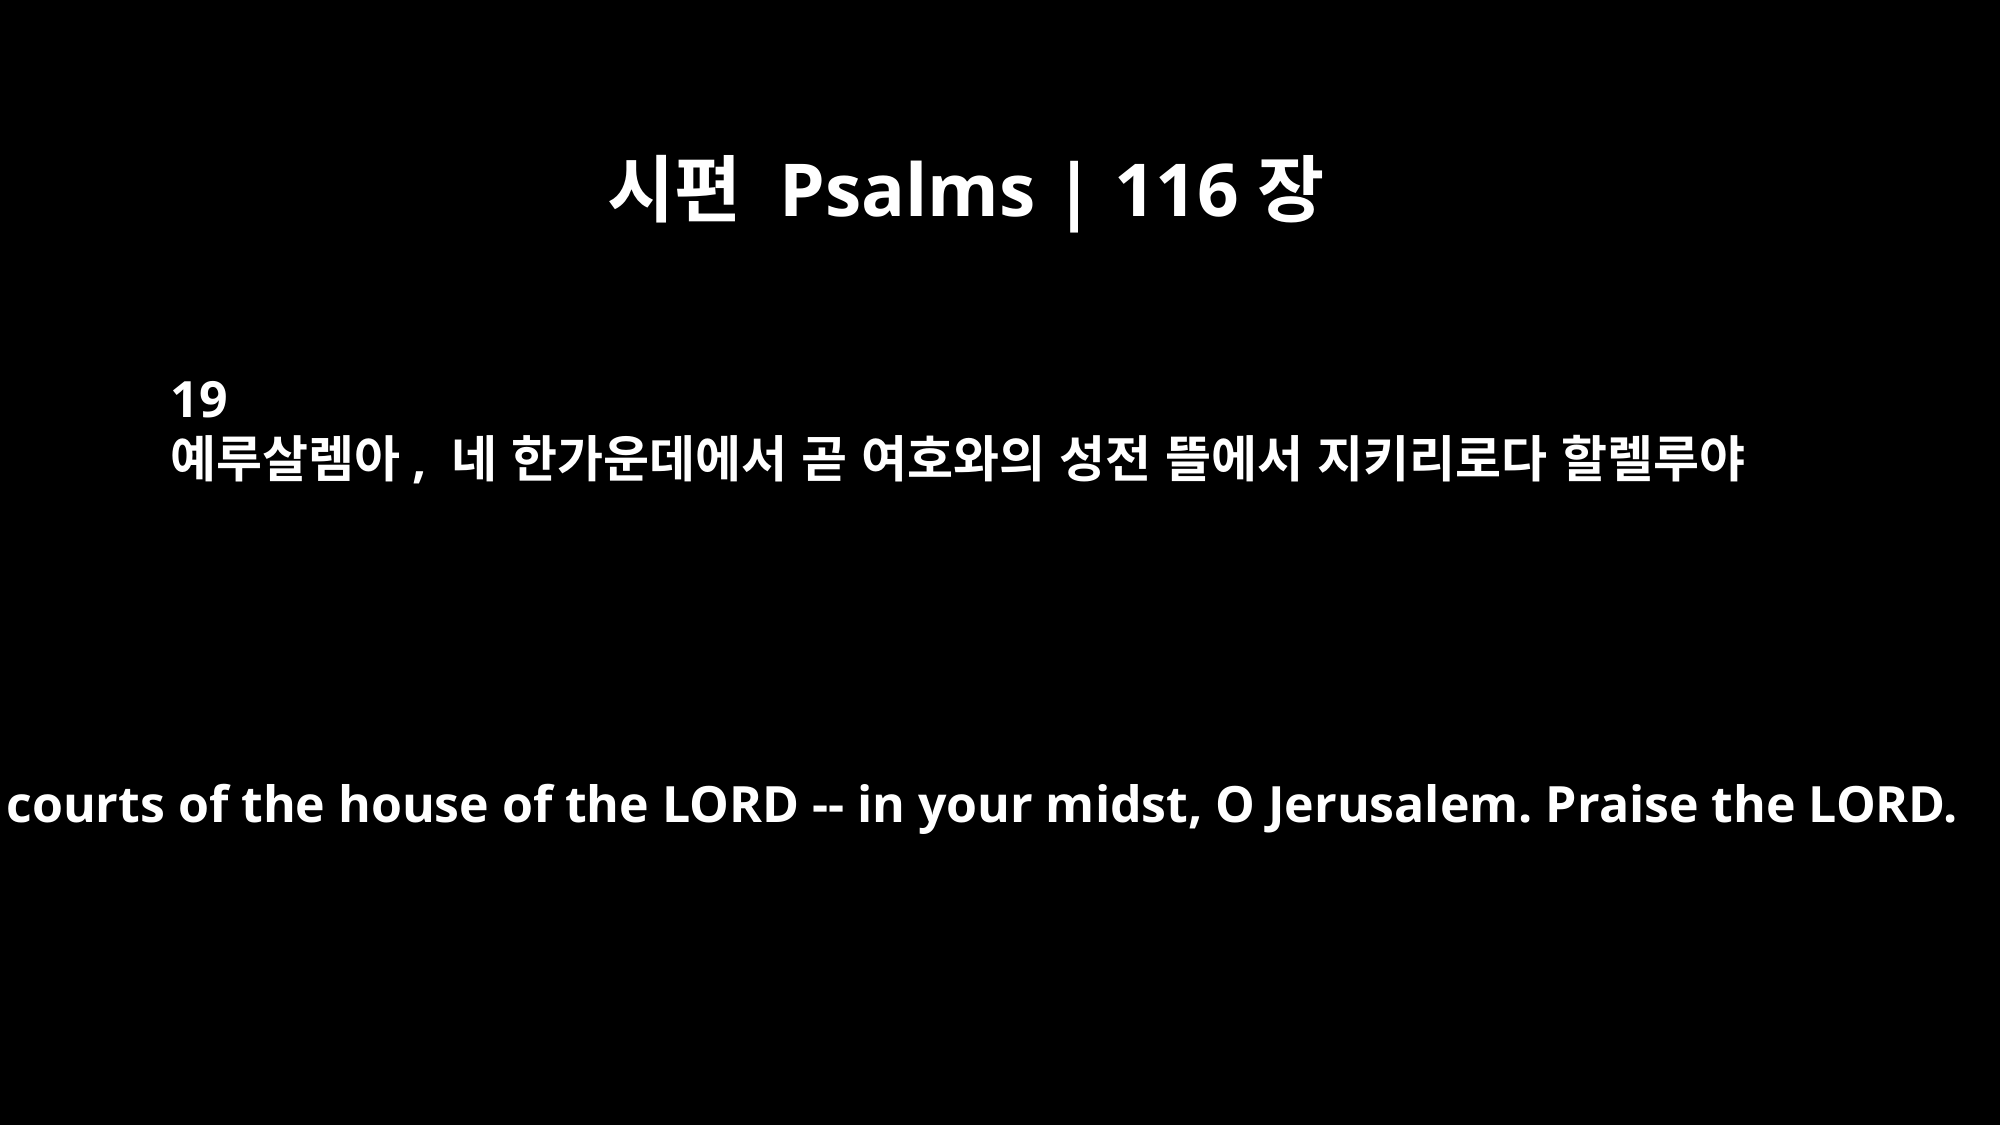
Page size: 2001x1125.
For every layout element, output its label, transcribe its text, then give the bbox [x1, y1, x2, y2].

text_box 시편 Psalms | 116장 [592, 136, 1340, 239]
text_box 19 예루살렘아, 네 한가운데에서 곧 여호와의 성전 뜰에서 지키리로다 할렐루야 [155, 359, 1761, 495]
text_box in the courts of the house of the LORD -- in your midst, O Jerusalem. Praise the LORD. [0, 764, 1974, 840]
